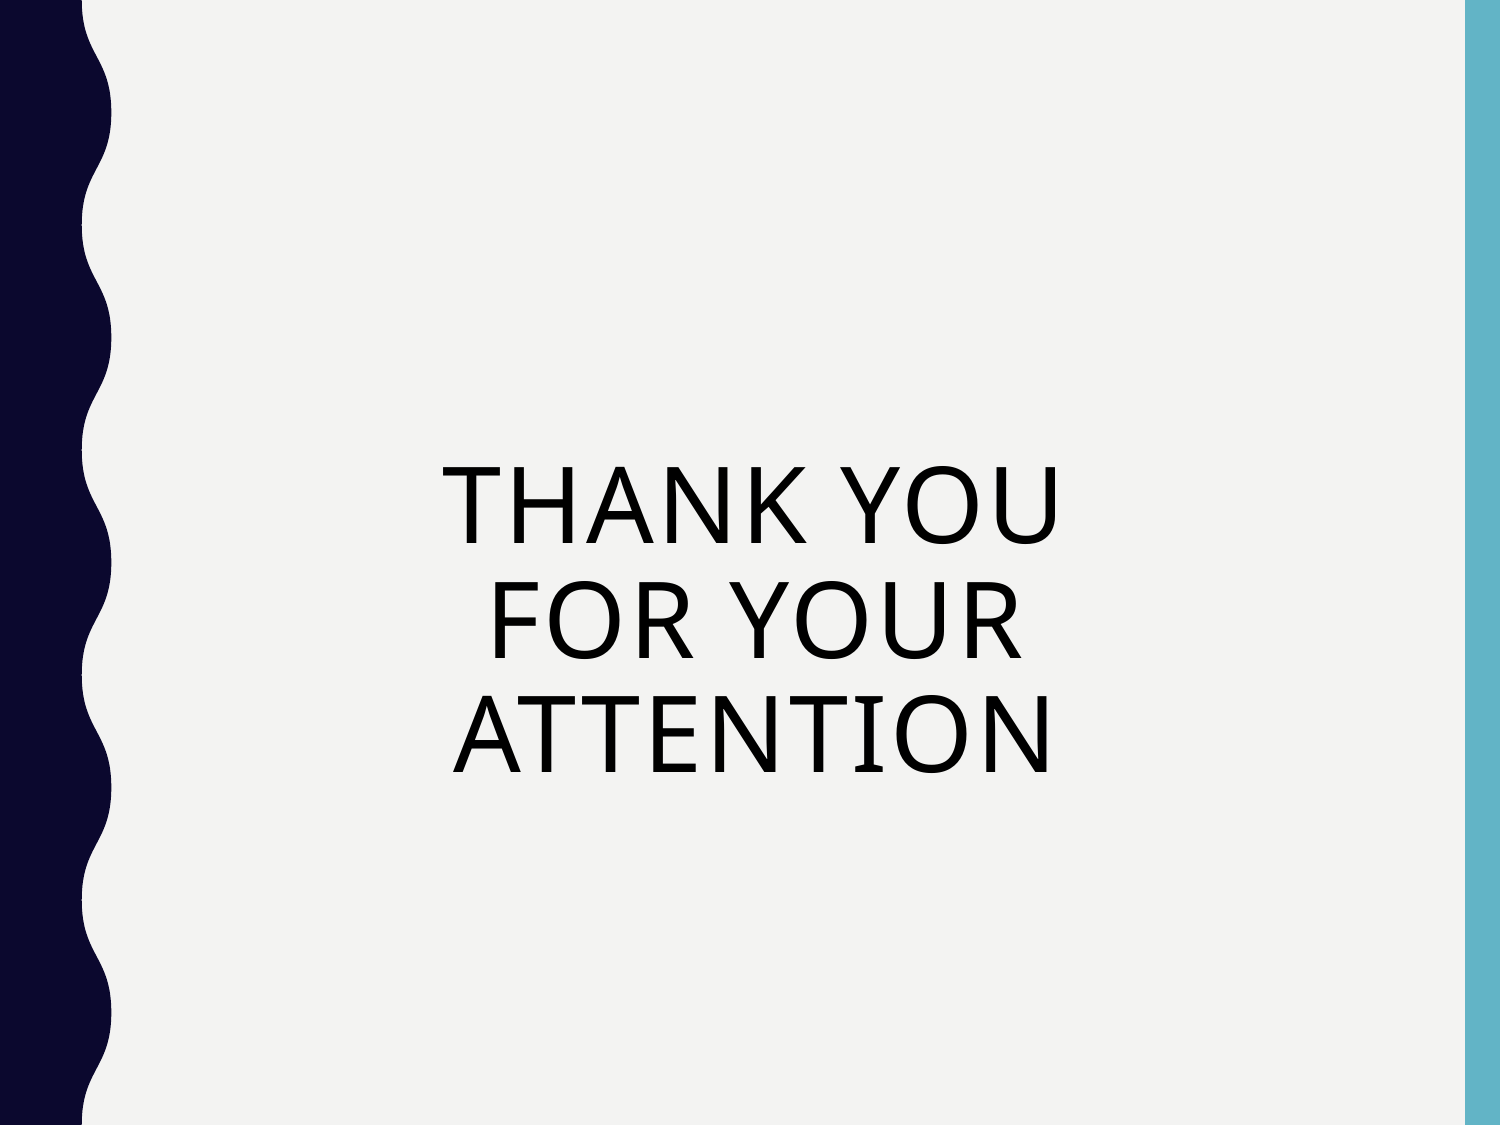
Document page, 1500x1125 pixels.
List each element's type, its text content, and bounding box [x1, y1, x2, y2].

title Thank you for your attention [253, 444, 1258, 823]
